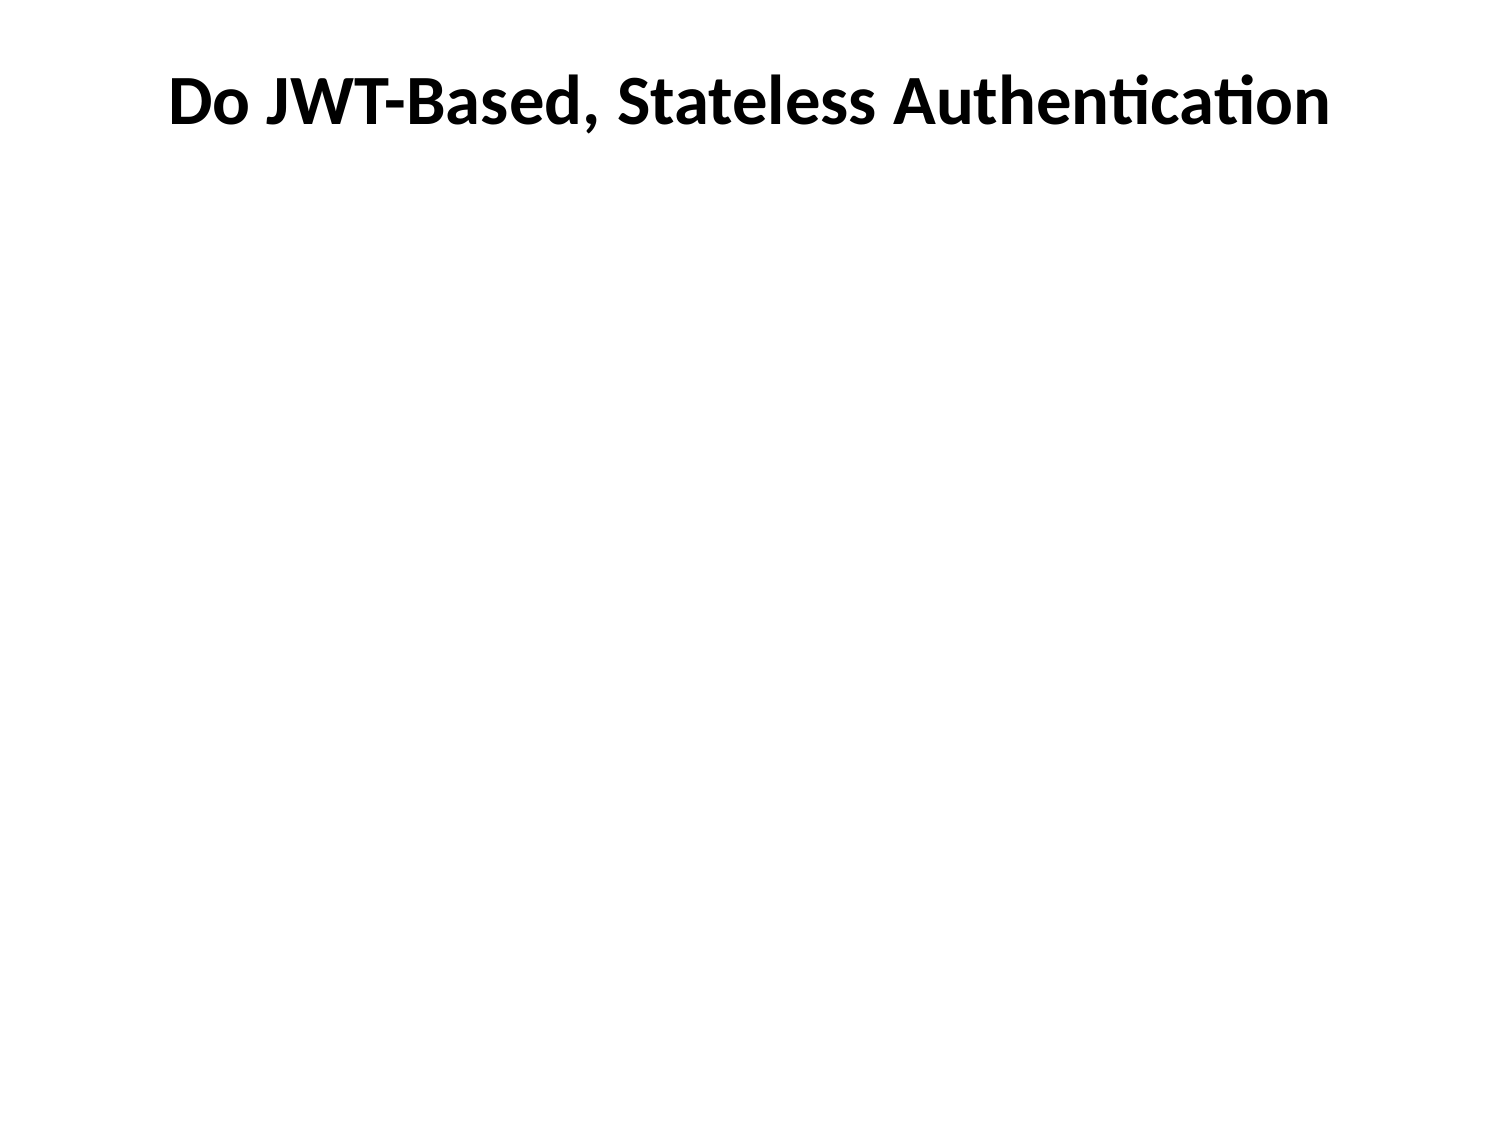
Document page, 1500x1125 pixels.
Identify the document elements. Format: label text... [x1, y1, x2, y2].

title Do JWT-Based, Stateless Authentication [75, 45, 1425, 233]
